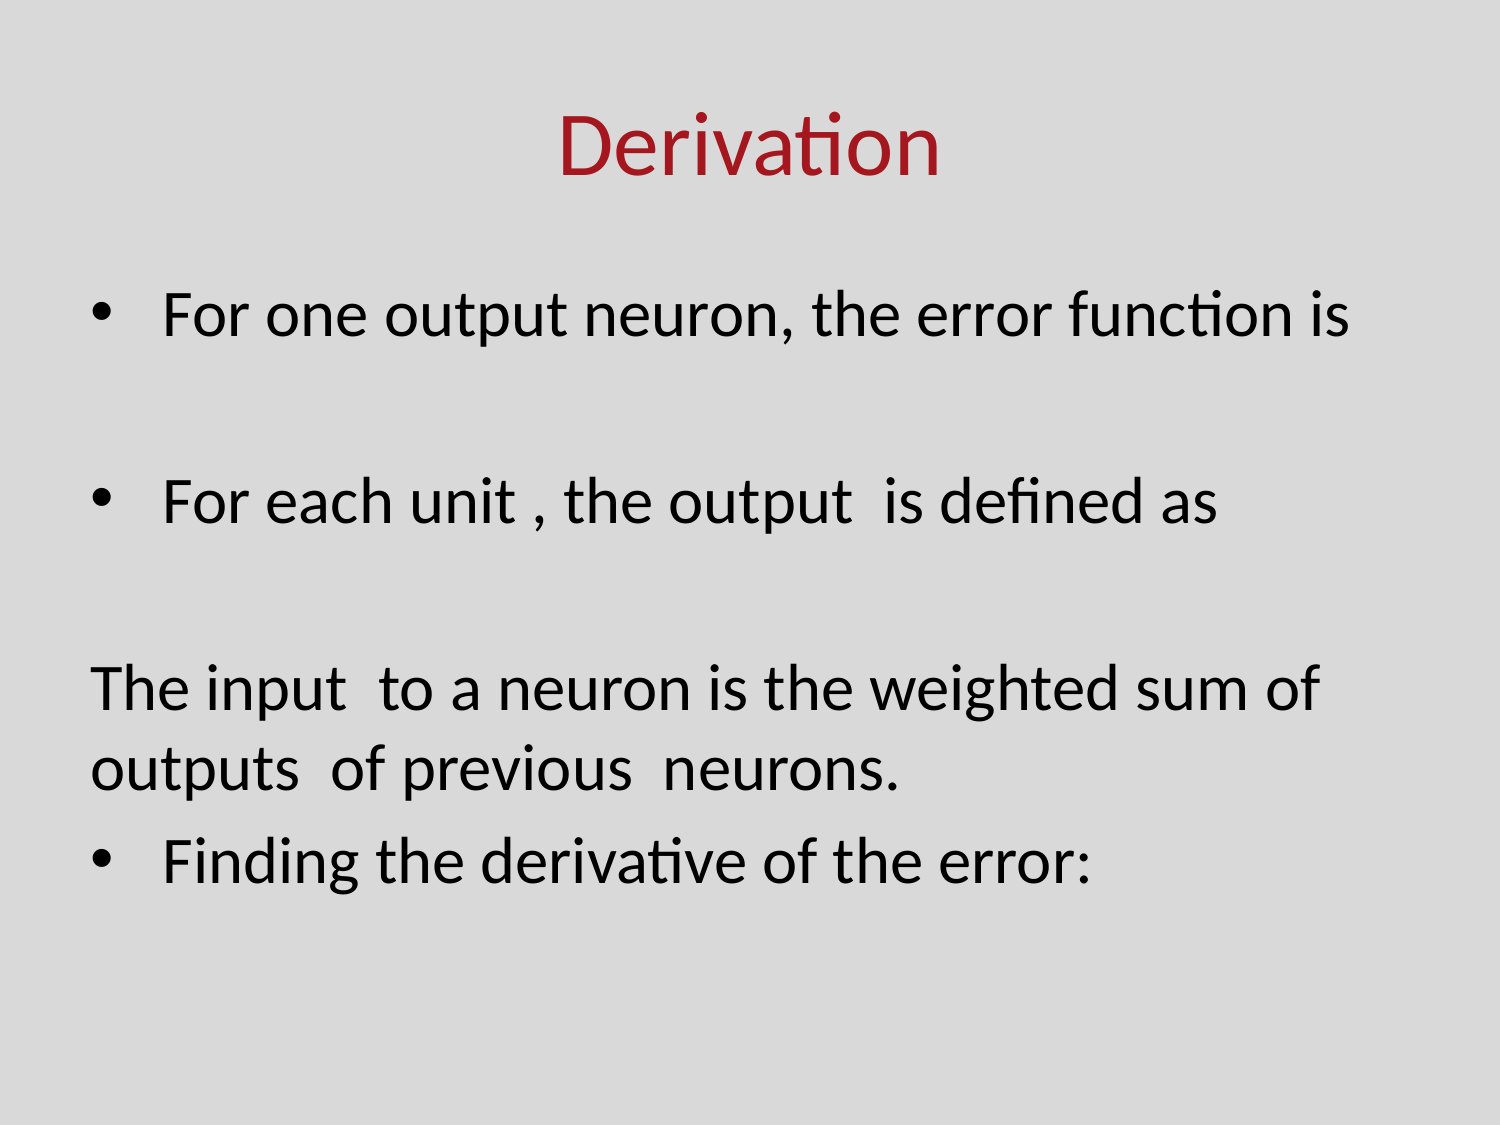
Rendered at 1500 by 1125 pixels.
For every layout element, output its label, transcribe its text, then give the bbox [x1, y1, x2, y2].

title Derivation [75, 45, 1425, 233]
